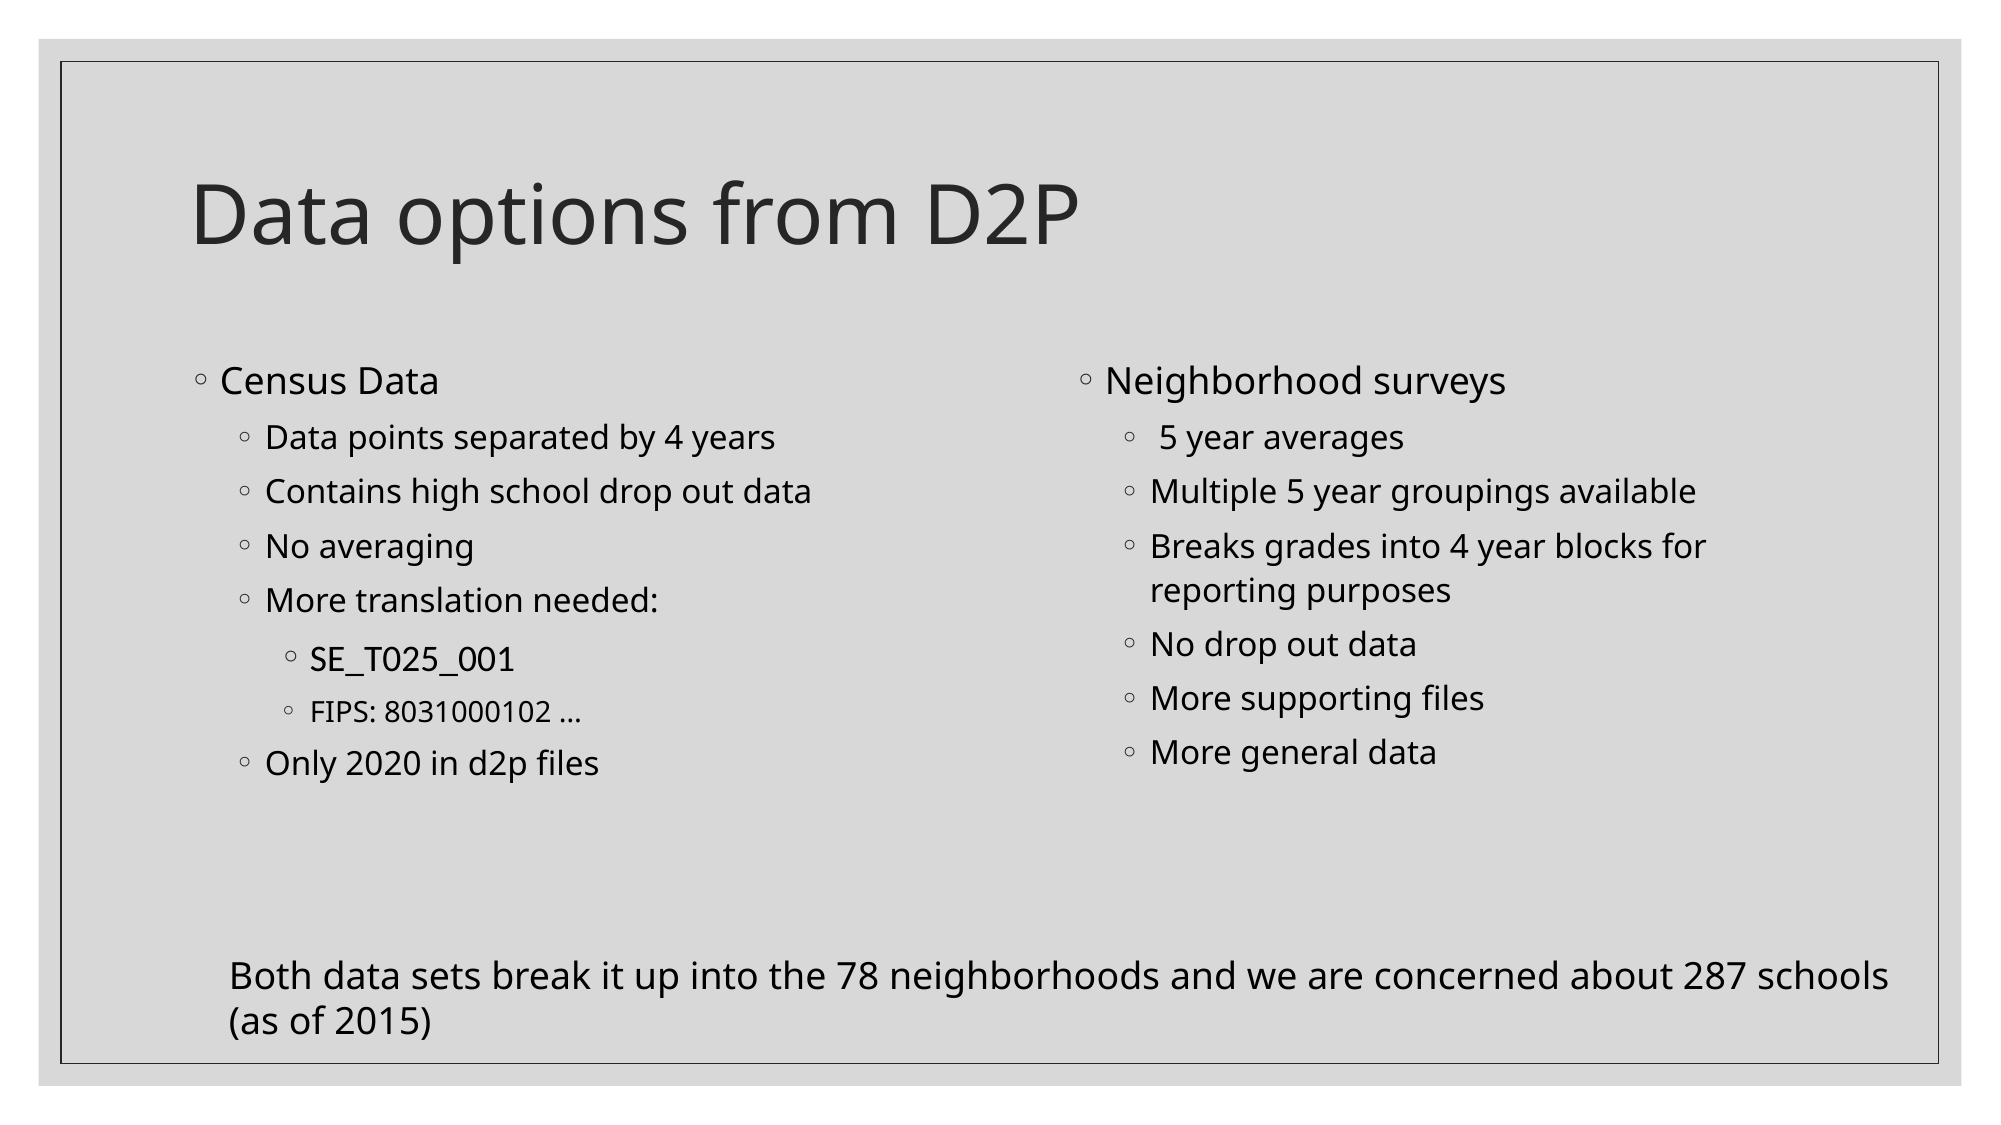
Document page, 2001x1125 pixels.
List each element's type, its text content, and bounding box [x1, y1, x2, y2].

list Census Data Data points separated by 4 years Contains high school drop out data No averaging More translation needed: SE_T025_001 FIPS: 8031000102 … Only 2020 in d2p files [174, 345, 940, 960]
title Data options from D2P [174, 105, 1825, 331]
list Neighborhood surveys 5 year averages Multiple 5 year groupings available Breaks grades into 4 year blocks for reporting purposes No drop out data More supporting files More general data [1059, 345, 1825, 944]
text_box Both data sets break it up into the 78 neighborhoods and we are concerned about 287 schools (as of 2015) [214, 944, 1906, 1049]
